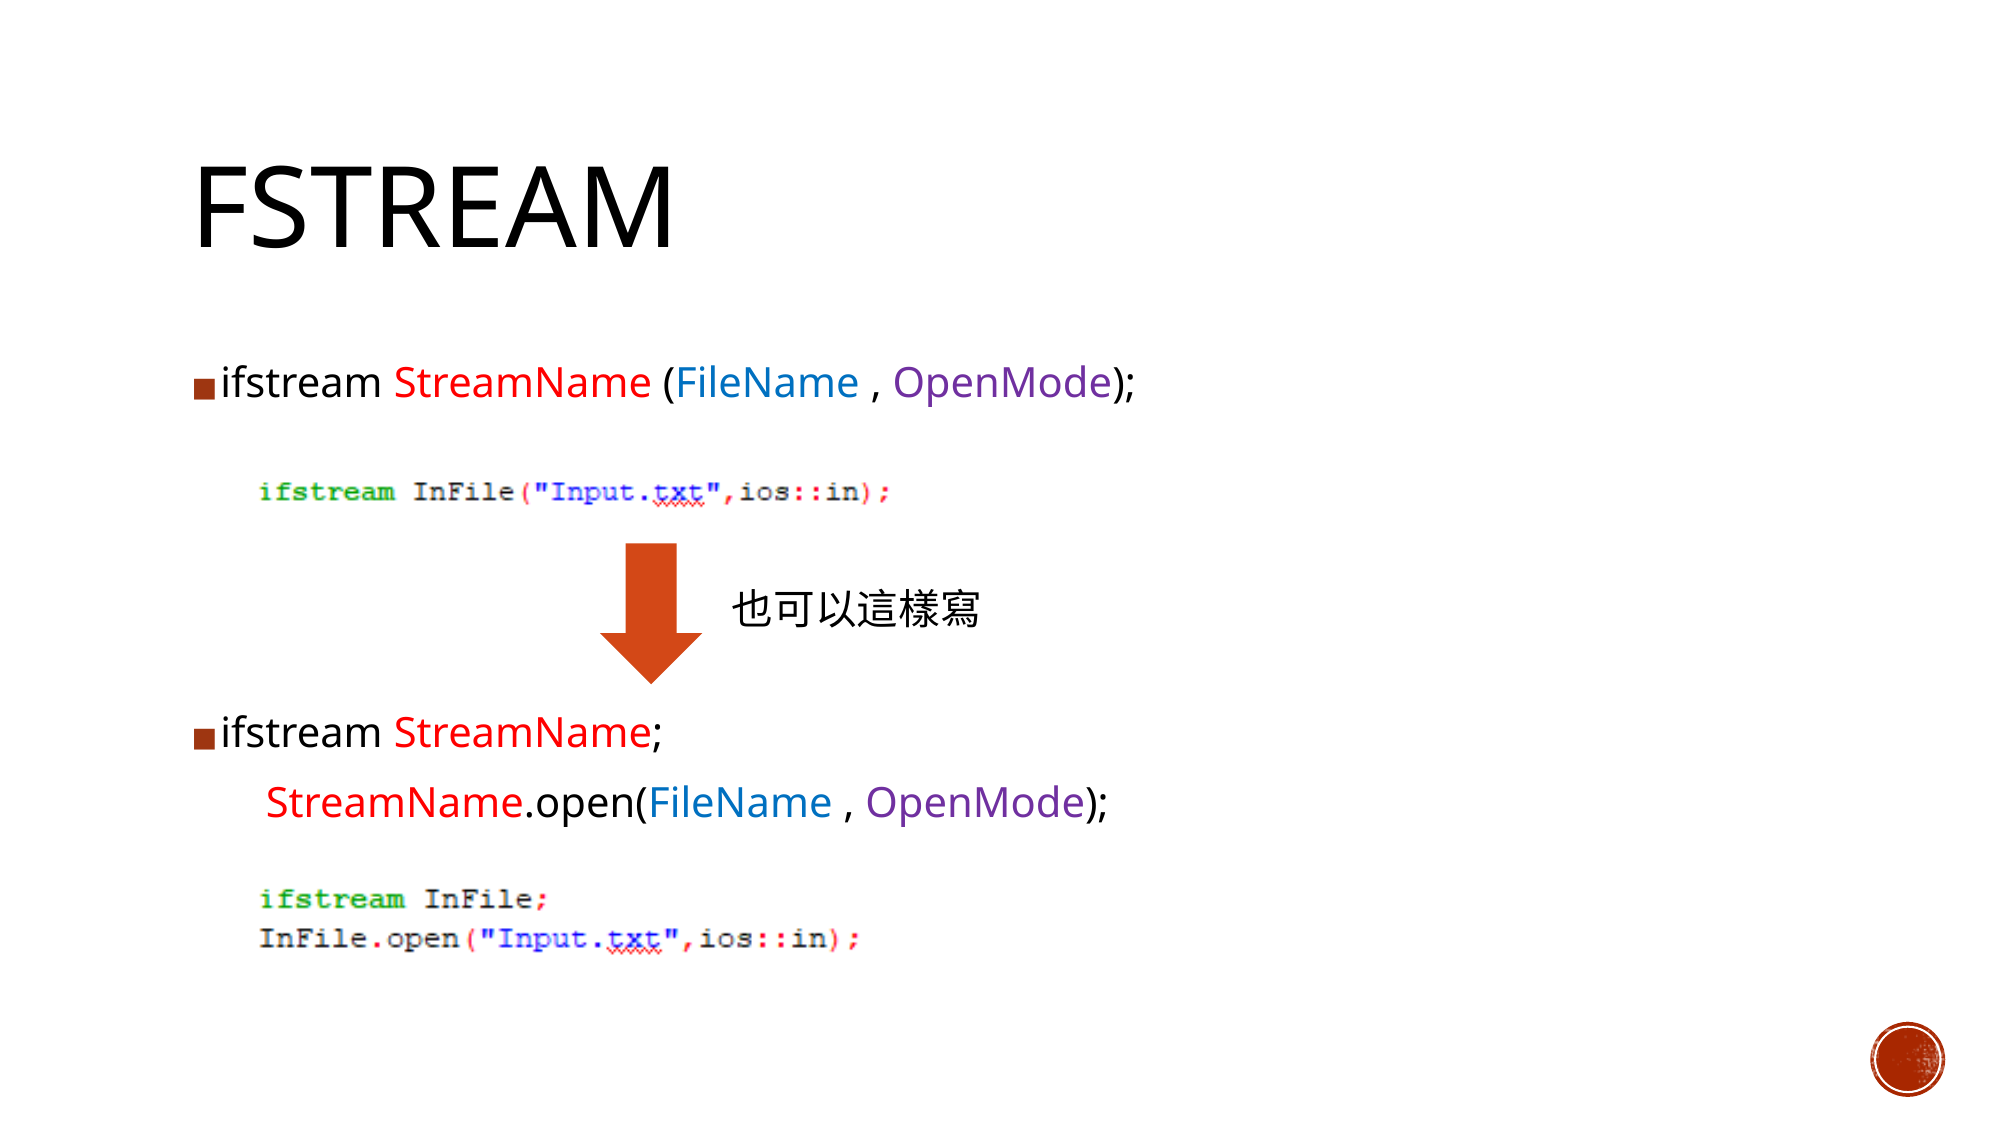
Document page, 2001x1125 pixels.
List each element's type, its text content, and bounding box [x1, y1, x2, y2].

picture [247, 866, 869, 964]
text_box 也可以這樣寫 [716, 575, 1000, 641]
text_box [599, 543, 703, 685]
picture [247, 446, 905, 527]
picture [1870, 1021, 1946, 1097]
list ifstream StreamName (FileName , OpenMode); ifstream StreamName; StreamName.open(FileName , OpenMode); [175, 353, 1826, 1019]
title FSTREAM [175, 79, 1826, 344]
